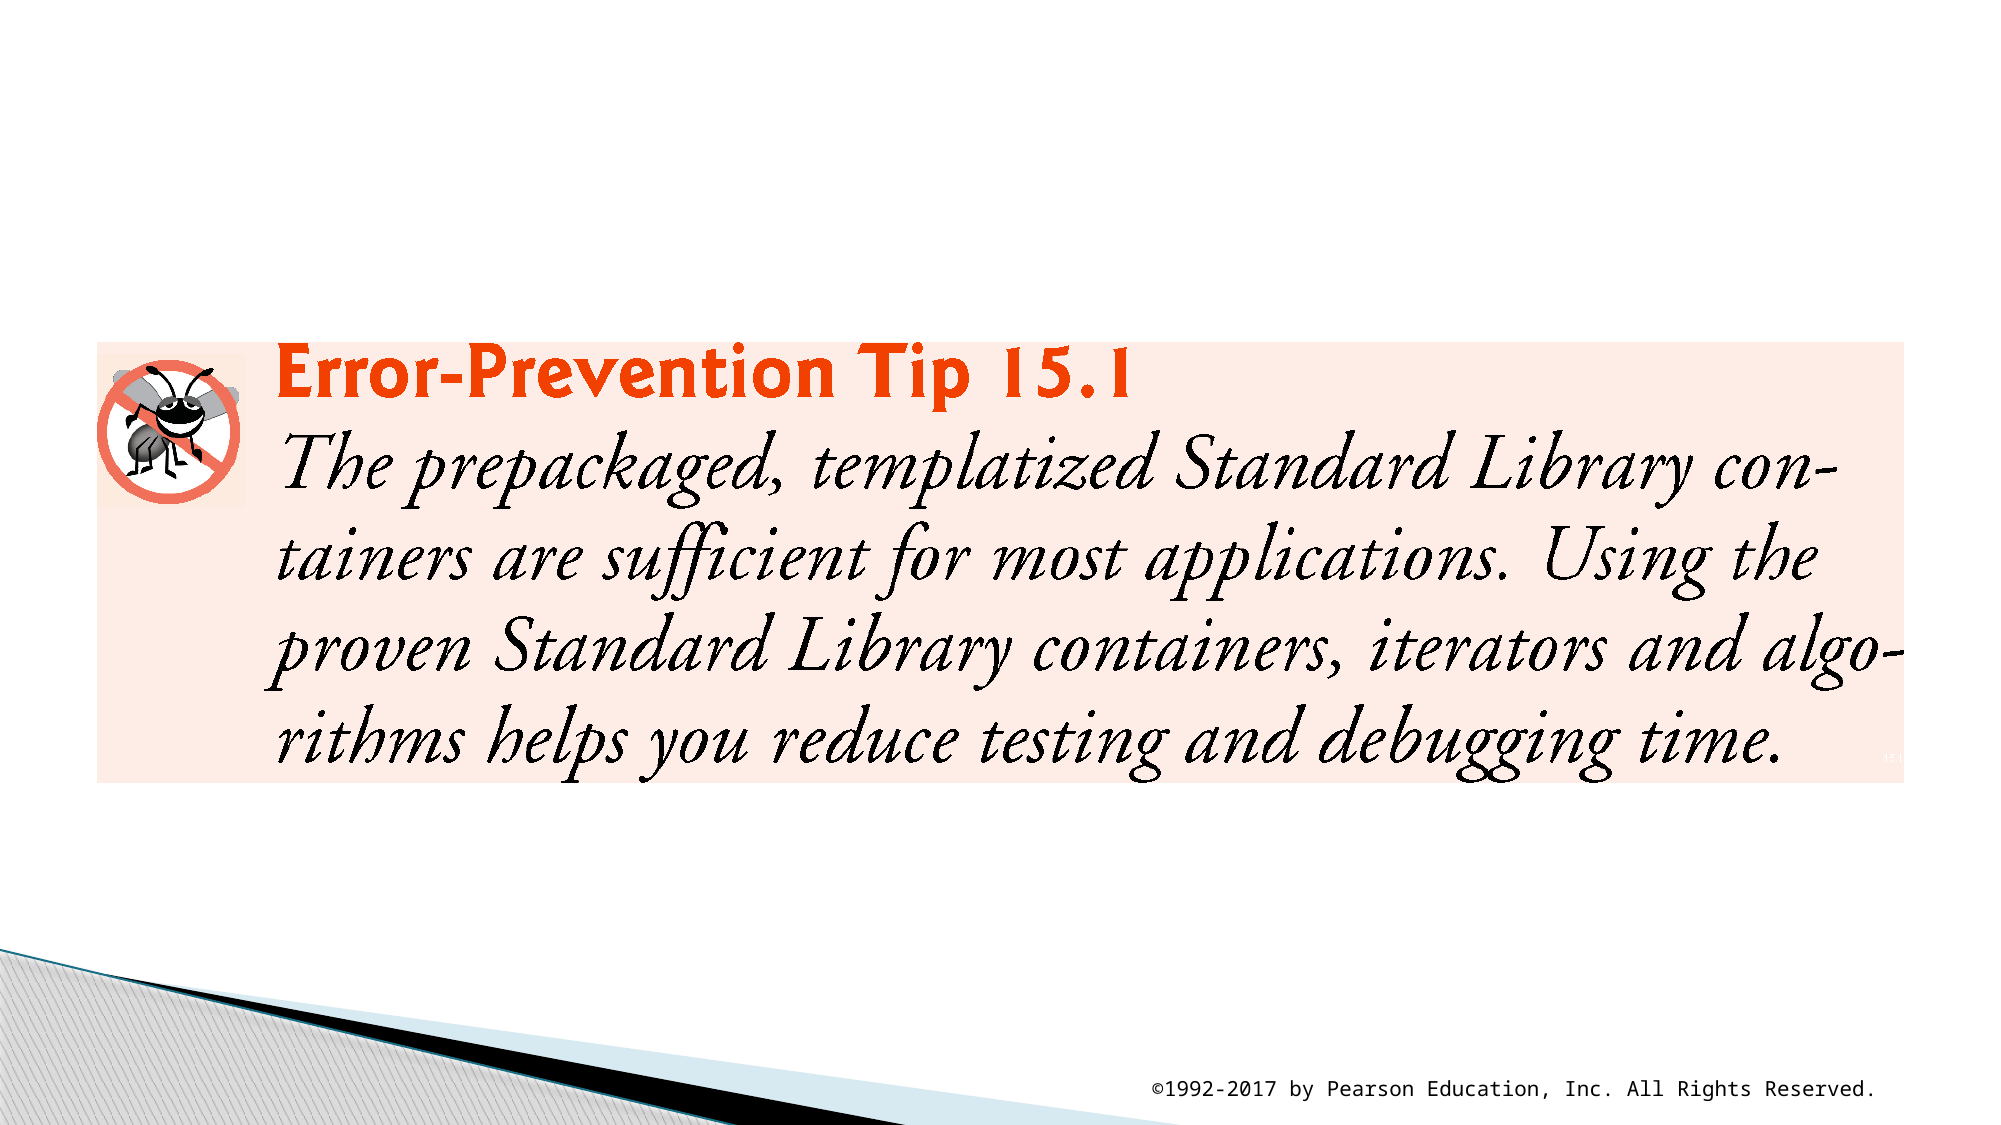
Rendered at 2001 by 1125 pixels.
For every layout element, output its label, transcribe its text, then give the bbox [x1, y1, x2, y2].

footer ©1992-2017 by Pearson Education, Inc. All Rights Reserved. [866, 1051, 1892, 1112]
picture [0, 245, 2000, 880]
